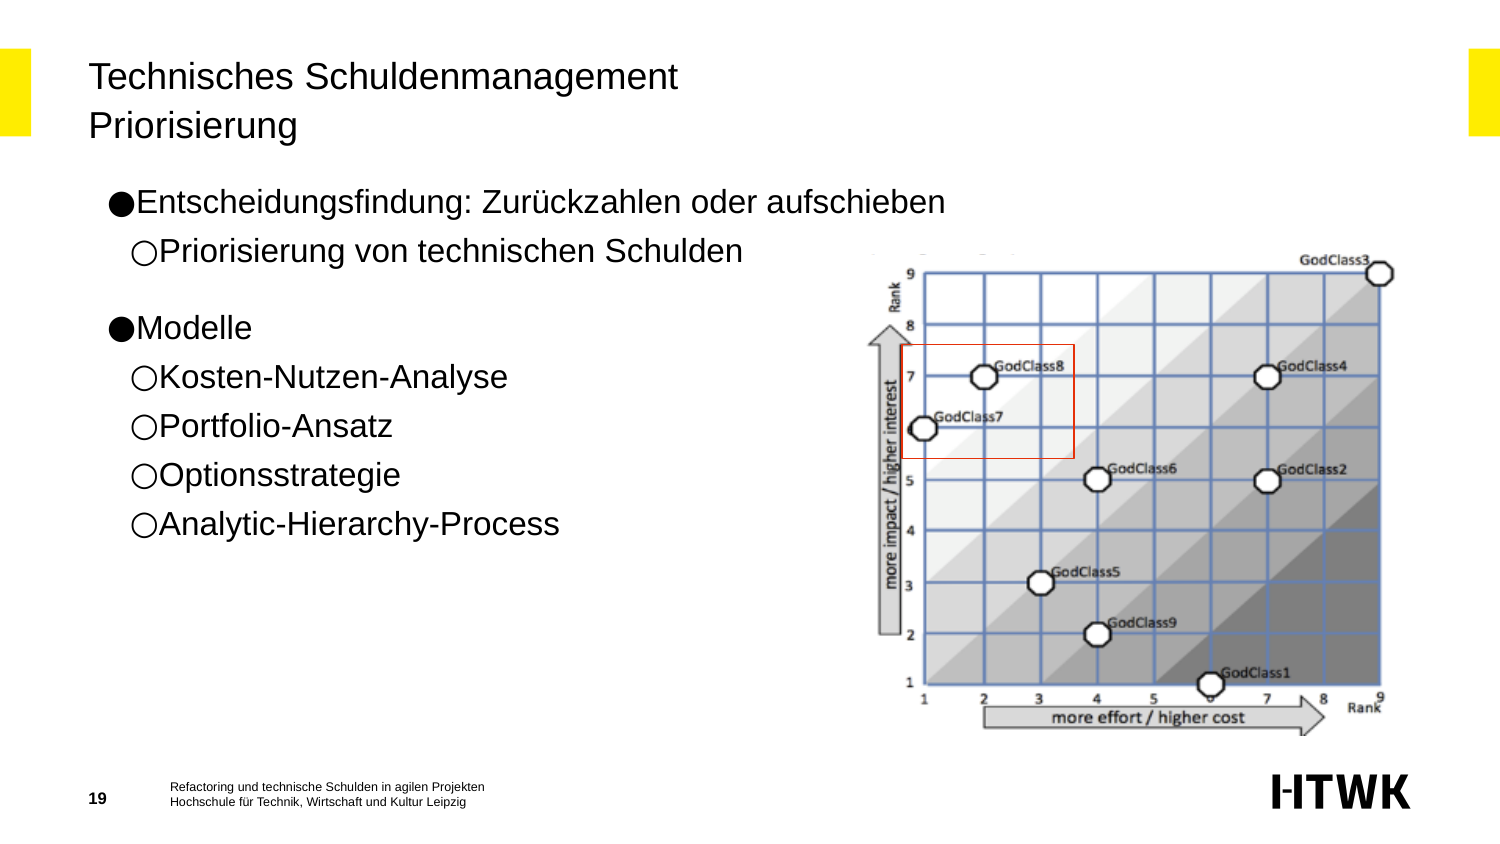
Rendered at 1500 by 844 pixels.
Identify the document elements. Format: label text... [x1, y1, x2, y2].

title Technisches Schuldenmanagement Priorisierung [88, 48, 1412, 137]
slide_number ‹#› [88, 763, 149, 808]
picture [1271, 773, 1412, 810]
list Entscheidungsfindung: Zurückzahlen oder aufschieben Priorisierung von technischen Schulden Modelle Kosten-Nutzen-Analyse Portfolio-Ansatz Optionsstrategie Analytic-Hierarchy-Process [88, 177, 1412, 755]
picture [853, 254, 1412, 737]
